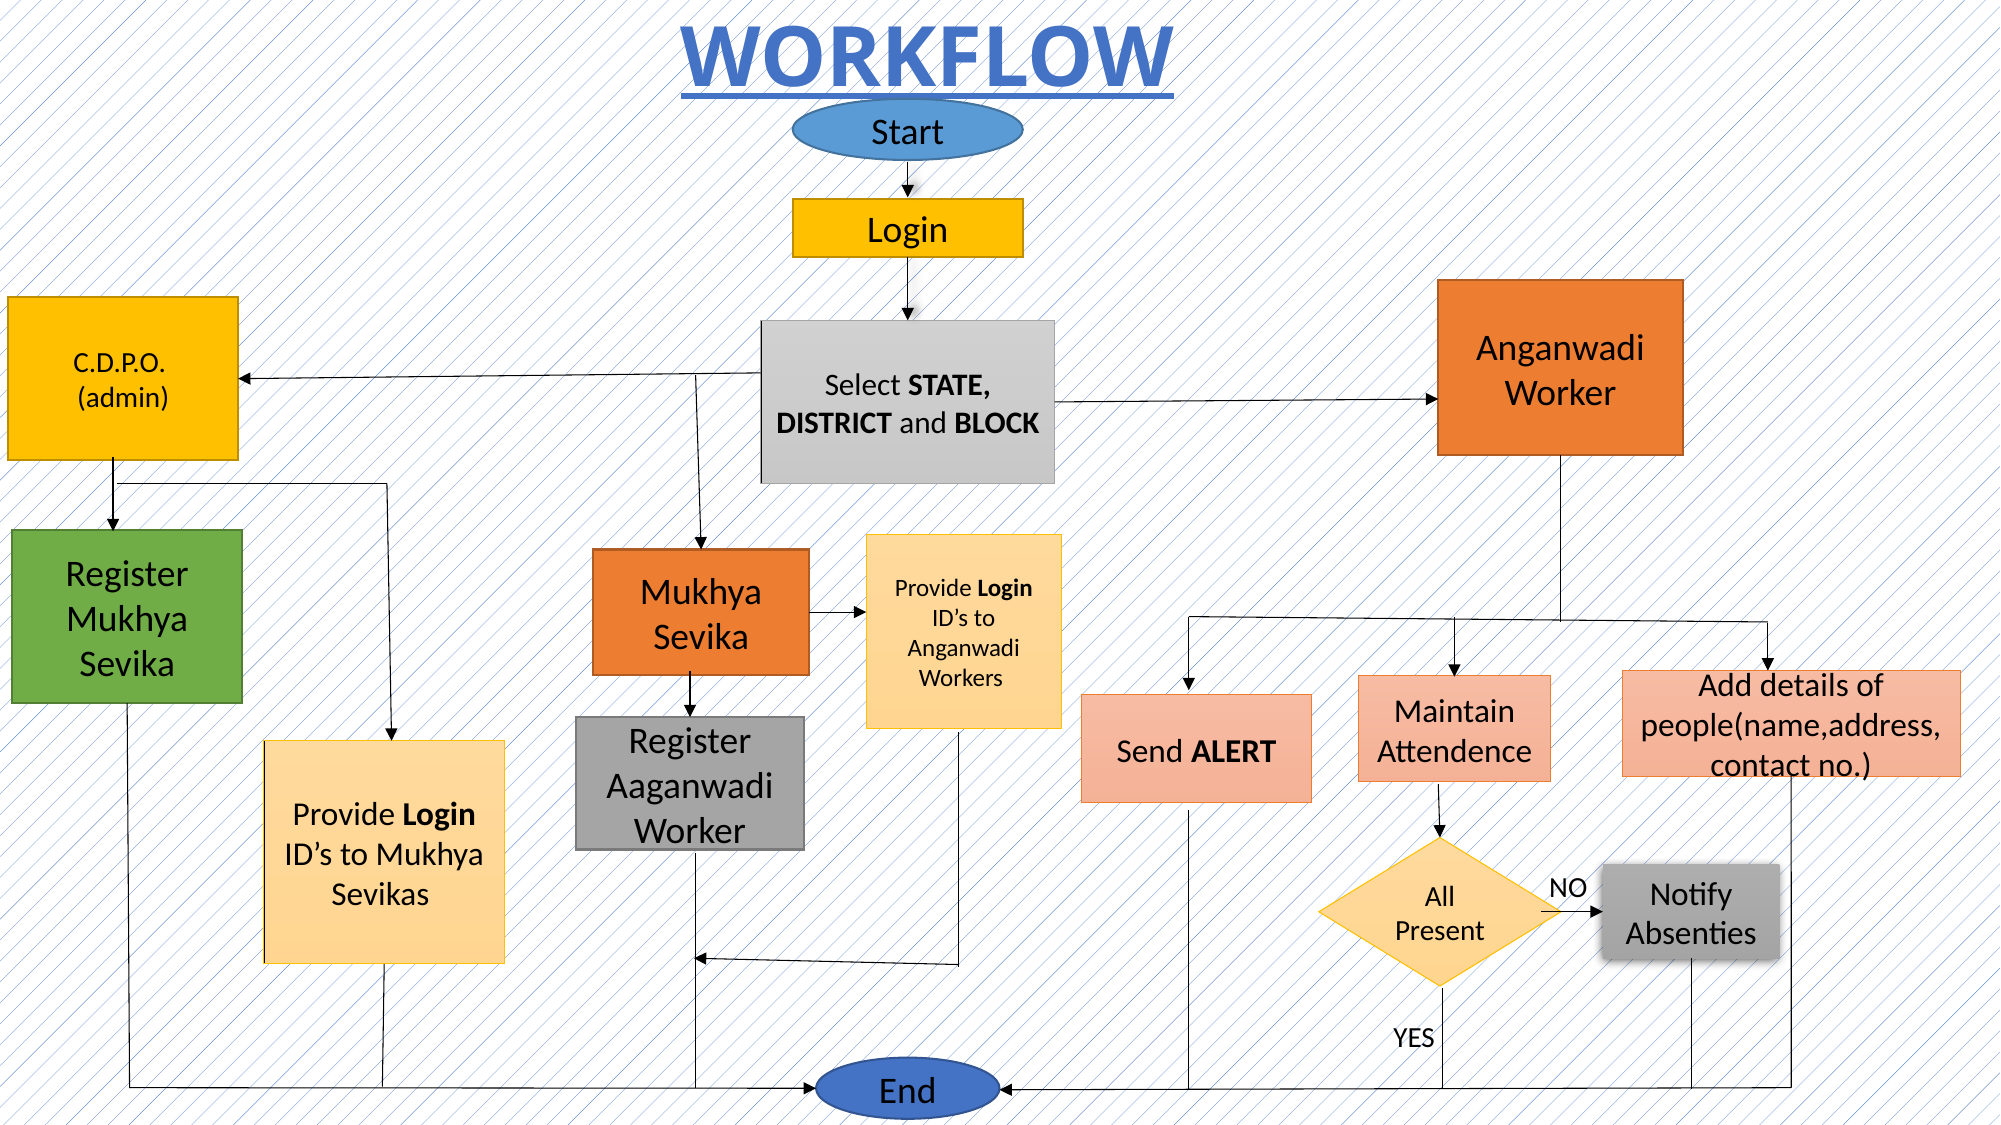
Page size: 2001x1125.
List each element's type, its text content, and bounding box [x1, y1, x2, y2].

text_box Start [791, 97, 1024, 162]
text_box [1188, 616, 1454, 622]
text_box Register Aaganwadi Worker [575, 716, 805, 851]
text_box End [815, 1056, 1001, 1120]
text_box Register Mukhya Sevika [11, 529, 243, 704]
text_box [386, 483, 392, 741]
text_box WORKFLOW [665, 0, 1189, 111]
text_box Send ALERT [1081, 694, 1312, 803]
text_box Add details of people(name,address,contact no.) [1622, 670, 1961, 777]
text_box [1054, 398, 1439, 402]
text_box Provide Login ID’s to Anganwadi Workers [866, 534, 1062, 729]
text_box YES [1443, 1011, 1450, 1061]
text_box NO [1534, 861, 1631, 911]
text_box Anganwadi Worker [1437, 279, 1684, 456]
text_box Provide Login ID’s to Mukhya Sevikas [263, 740, 505, 964]
text_box Select STATE, DISTRICT and BLOCK [760, 320, 1055, 484]
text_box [693, 958, 960, 965]
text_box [1455, 616, 1560, 622]
text_box C.D.P.O. (admin) [7, 296, 239, 461]
text_box Maintain Attendence [1358, 675, 1551, 782]
text_box All Present [1317, 837, 1562, 987]
text_box Notify Absenties [1602, 864, 1780, 959]
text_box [238, 372, 761, 379]
text_box YES [1378, 1011, 1442, 1061]
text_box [1561, 616, 1768, 622]
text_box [695, 379, 702, 550]
text_box Mukhya Sevika [592, 548, 810, 676]
text_box Login [792, 198, 1024, 258]
